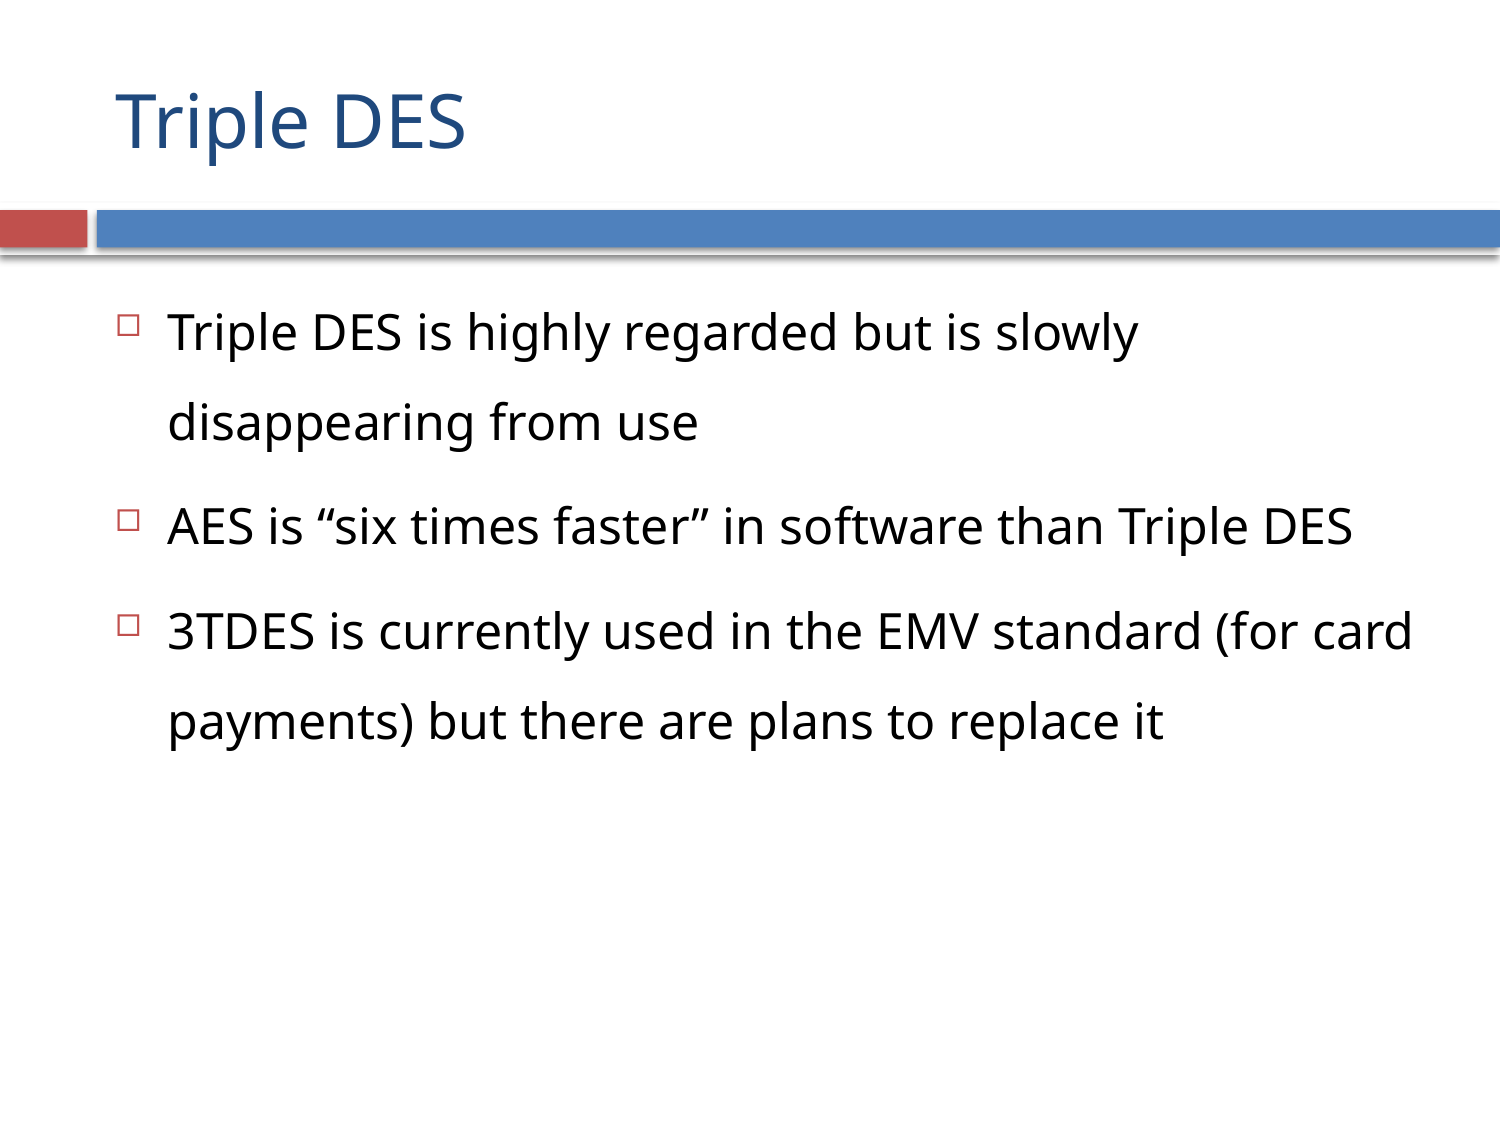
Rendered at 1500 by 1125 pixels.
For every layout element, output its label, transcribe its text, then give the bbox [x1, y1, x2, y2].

list Triple DES is highly regarded but is slowly disappearing from use AES is “six times faster” in software than Triple DES 3TDES is currently used in the EMV standard (for card payments) but there are plans to replace it [100, 262, 1438, 1047]
title Triple DES [100, 37, 1438, 200]
